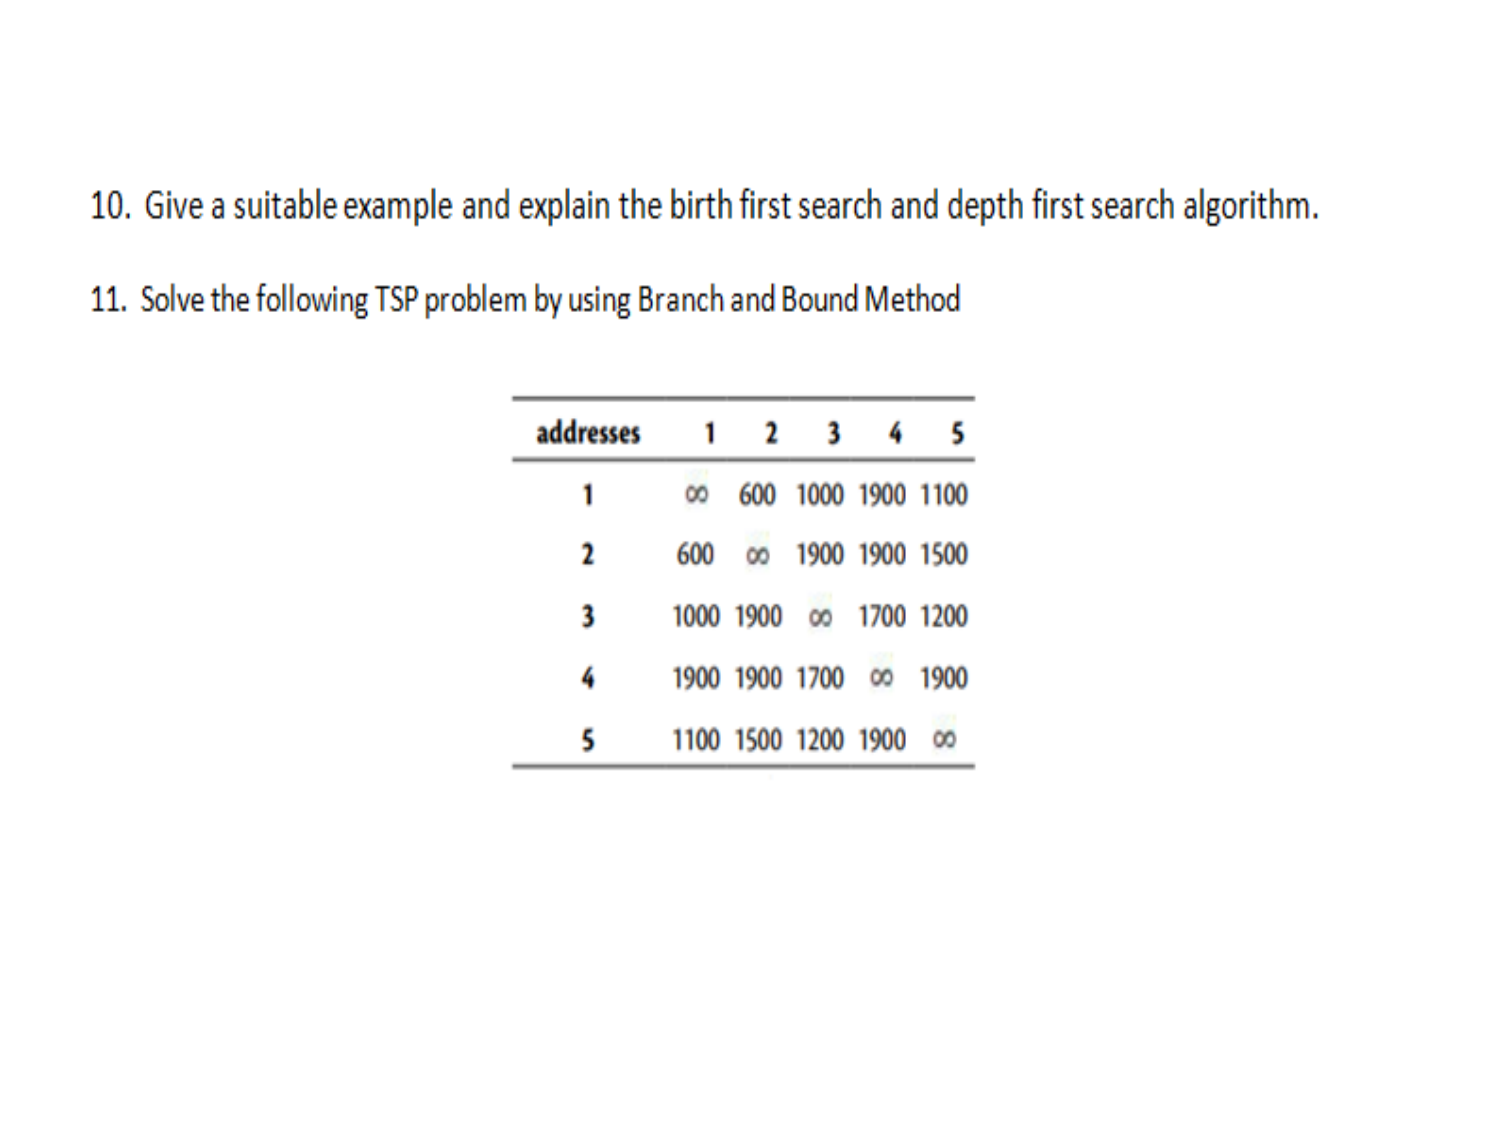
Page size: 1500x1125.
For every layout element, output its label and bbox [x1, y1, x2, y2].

picture [62, 149, 1344, 813]
